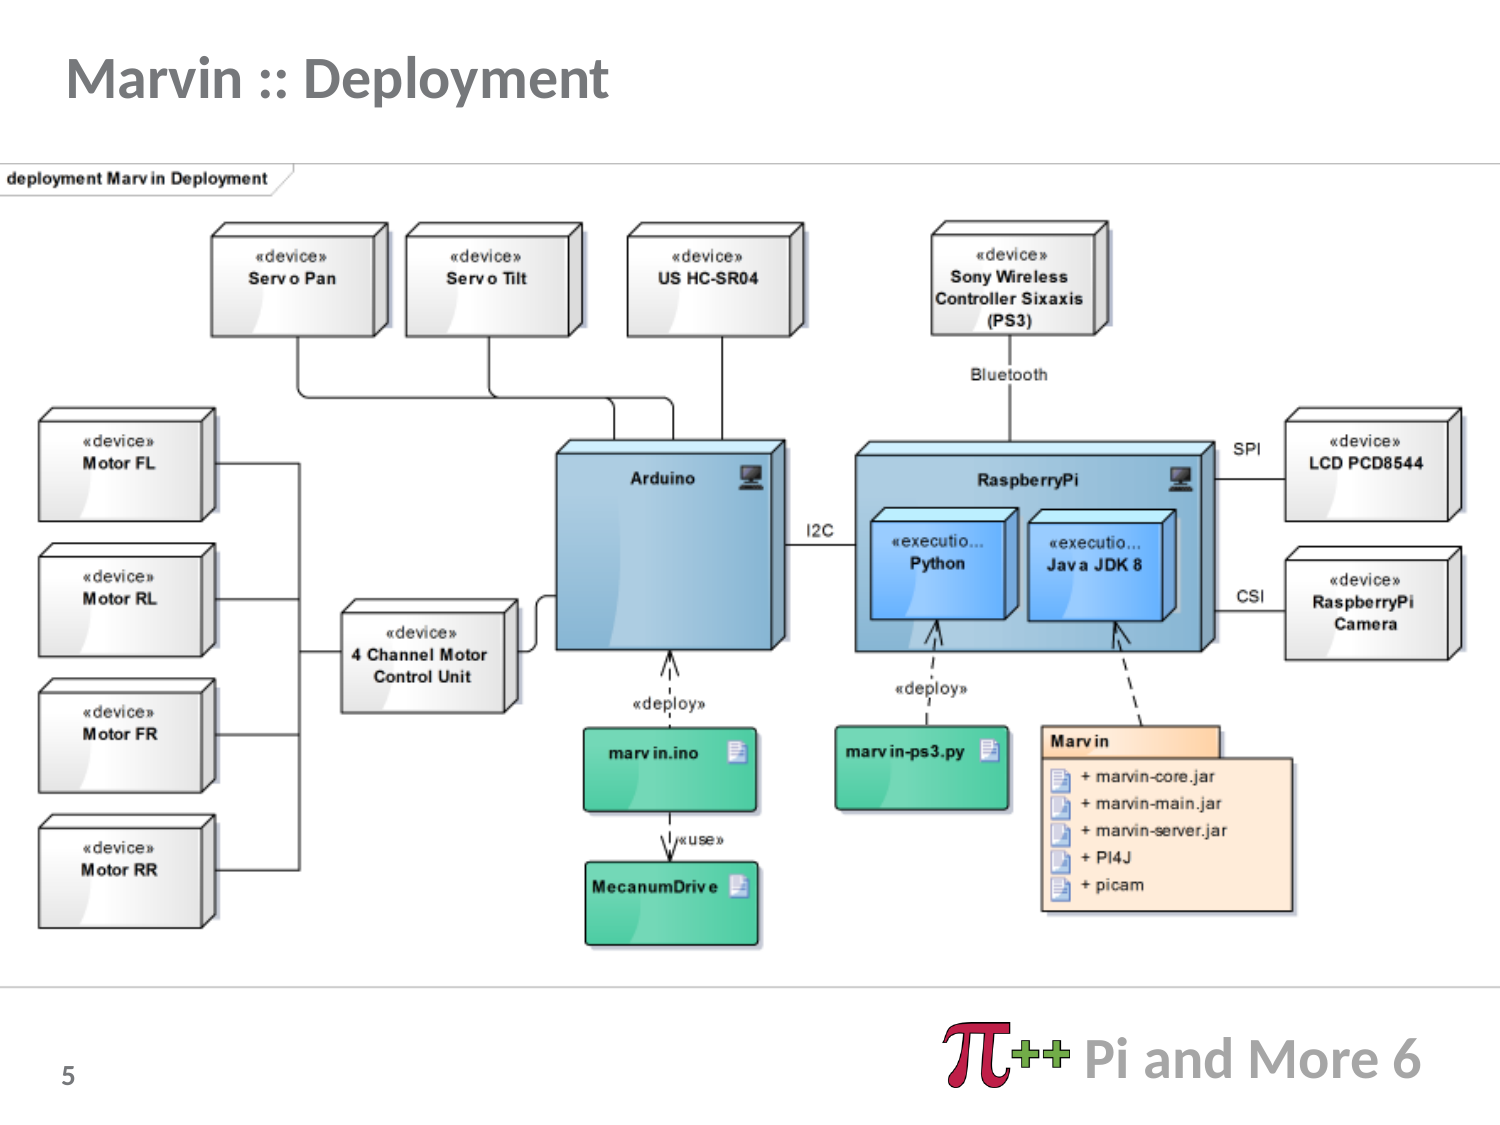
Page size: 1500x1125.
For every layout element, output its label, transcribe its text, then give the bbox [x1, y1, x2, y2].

title Marvin :: Deployment [50, 31, 1450, 119]
picture [0, 163, 1500, 991]
picture [942, 1022, 1070, 1088]
